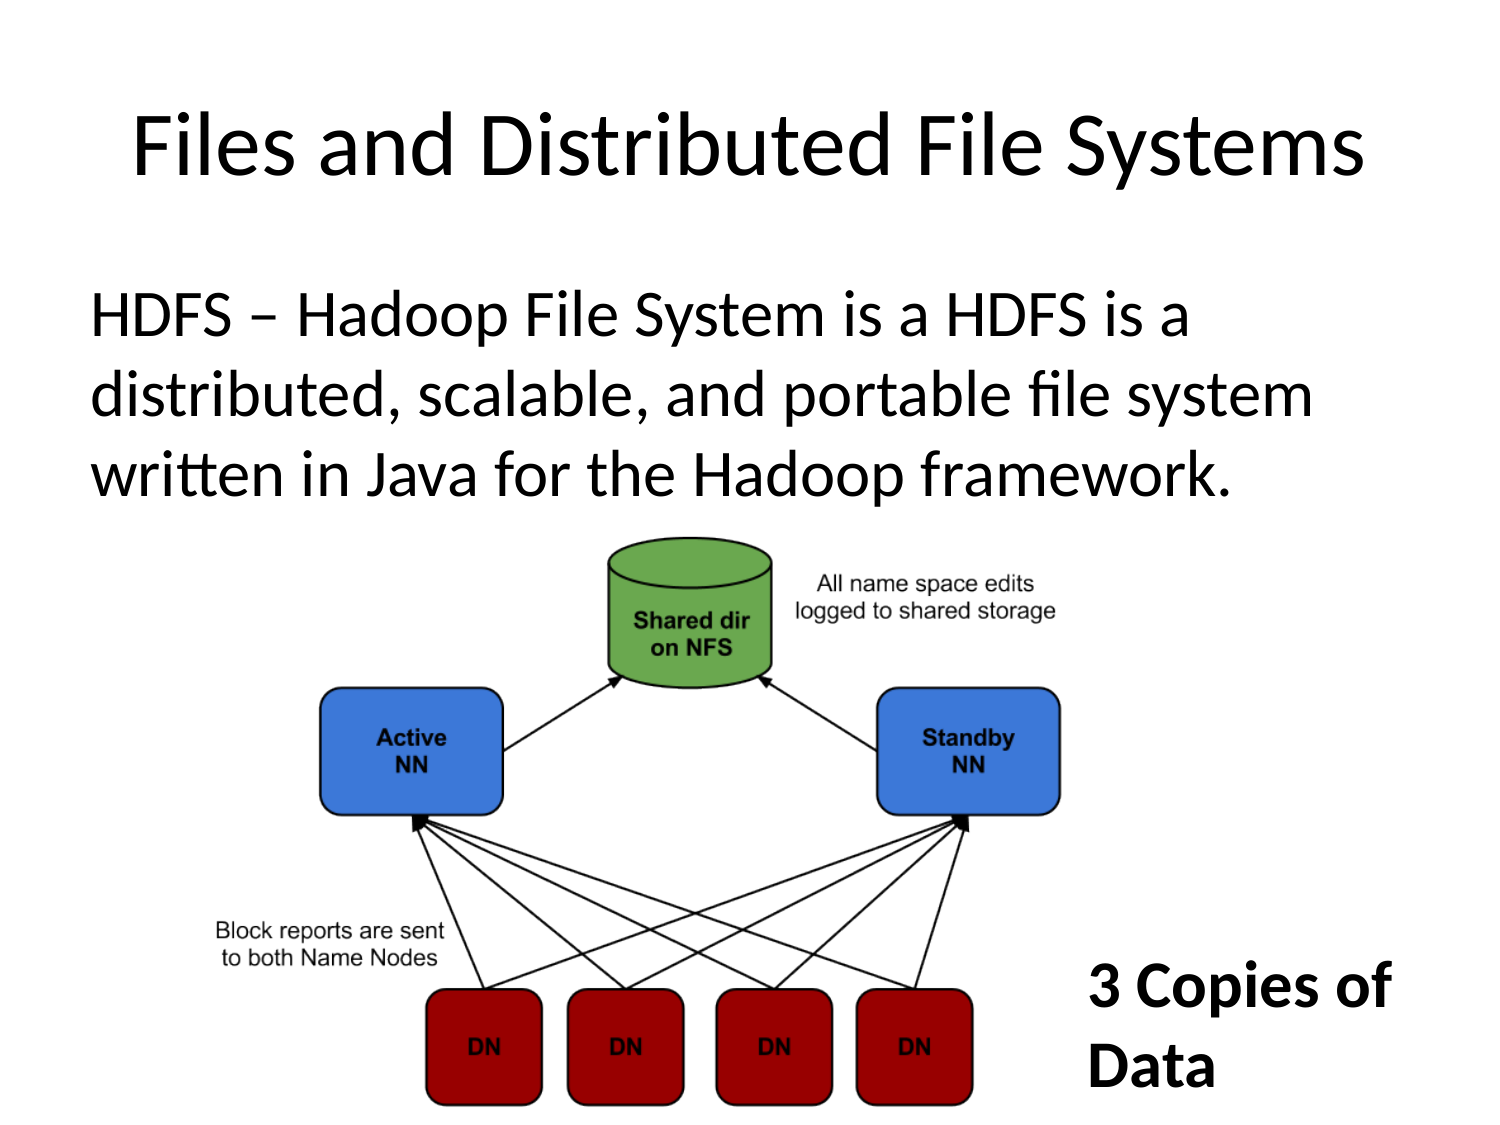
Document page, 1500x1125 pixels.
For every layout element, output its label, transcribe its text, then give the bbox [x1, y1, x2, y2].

title Files and Distributed File Systems [75, 45, 1425, 233]
list HDFS – Hadoop File System is a HDFS is a distributed, scalable, and portable file system written in Java for the Hadoop framework. [75, 262, 1425, 1005]
picture [185, 519, 1201, 1125]
text_box 3 Copies of Data [1204, 933, 1500, 1108]
